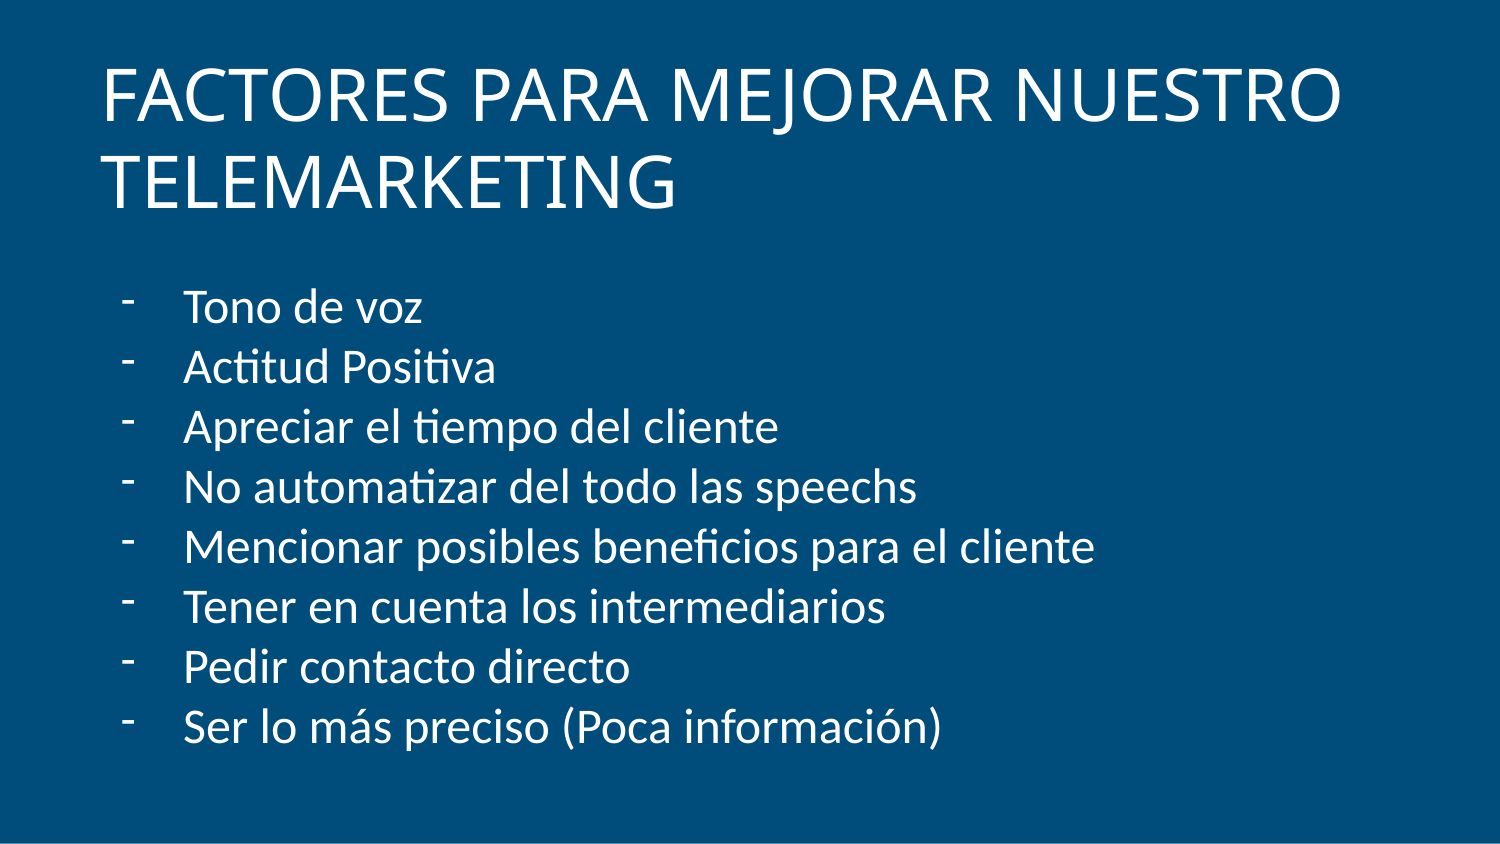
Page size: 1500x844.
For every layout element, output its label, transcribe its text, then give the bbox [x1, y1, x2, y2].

text_box Tono de voz Actitud Positiva Apreciar el tiempo del cliente No automatizar del todo las speechs Mencionar posibles beneficios para el cliente Tener en cuenta los intermediarios Pedir contacto directo Ser lo más preciso (Poca información) [93, 258, 1386, 769]
title FACTORES PARA MEJORAR NUESTRO TELEMARKETING [98, 47, 1416, 224]
